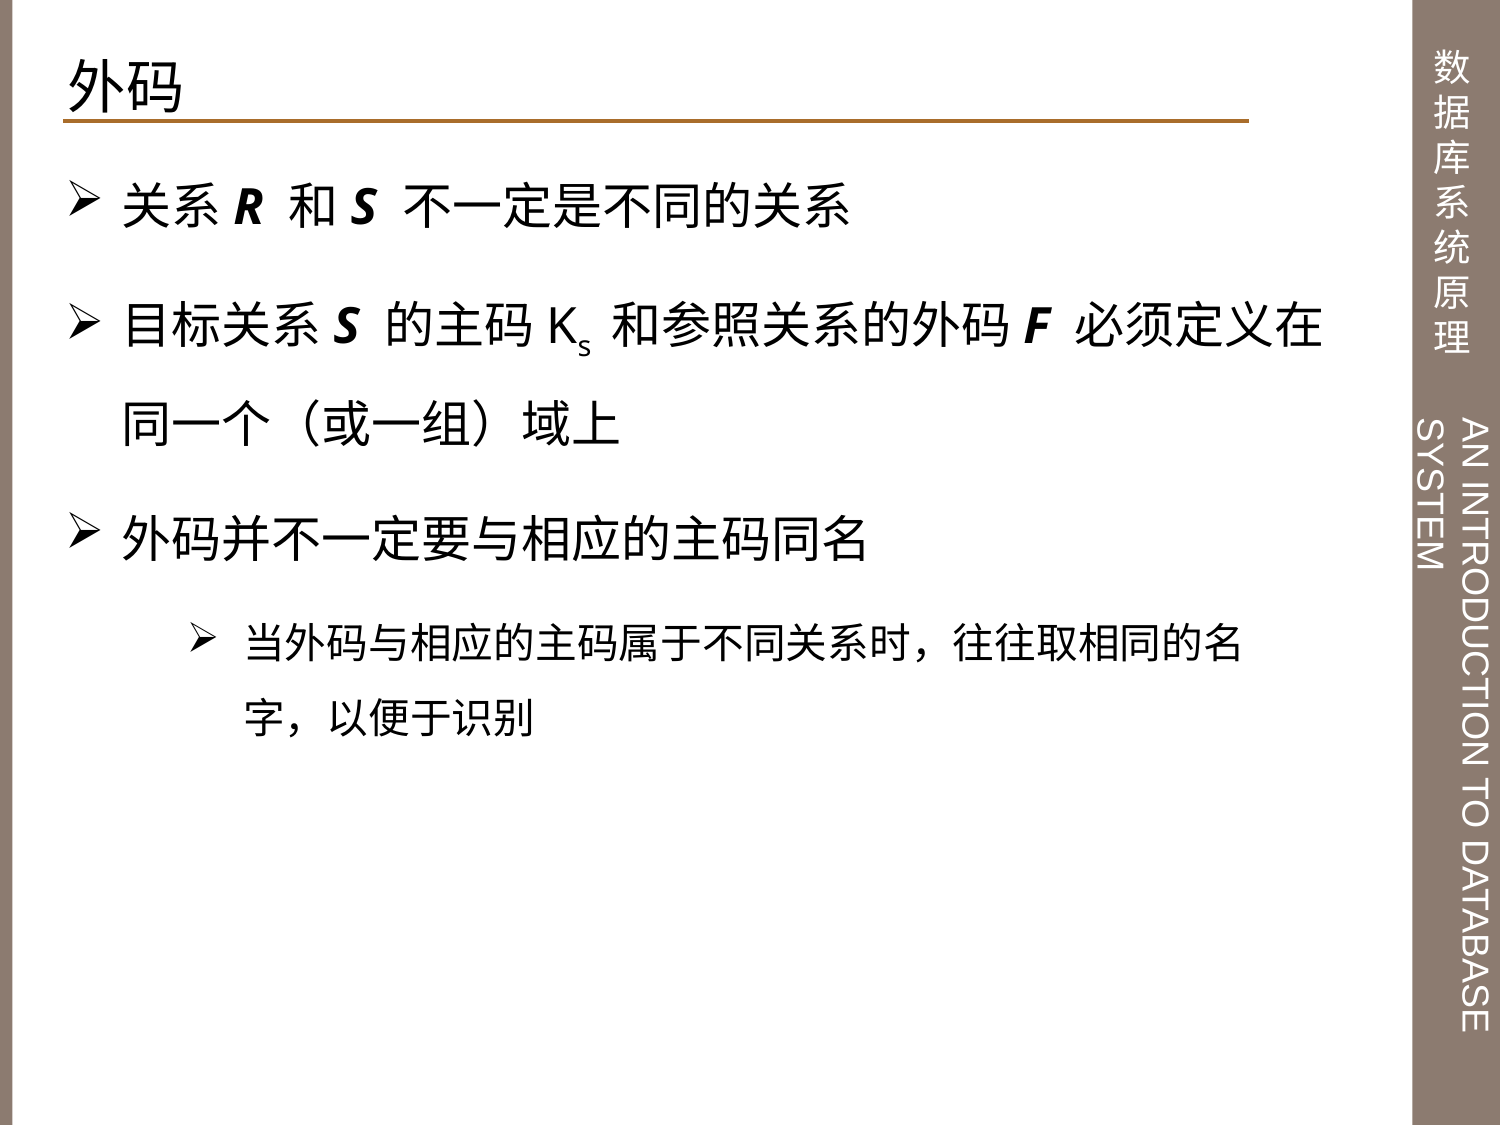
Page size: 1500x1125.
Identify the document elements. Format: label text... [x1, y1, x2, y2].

text_box 外码 [53, 42, 1223, 123]
list 关系R 和S 不一定是不同的关系 目标关系S 的主码Ks 和参照关系的外码F 必须定义在同一个（或一组）域上 外码并不一定要与相应的主码同名 当外码与相应的主码属于不同关系时，往往取相同的名字，以便于识别 [50, 137, 1341, 1025]
